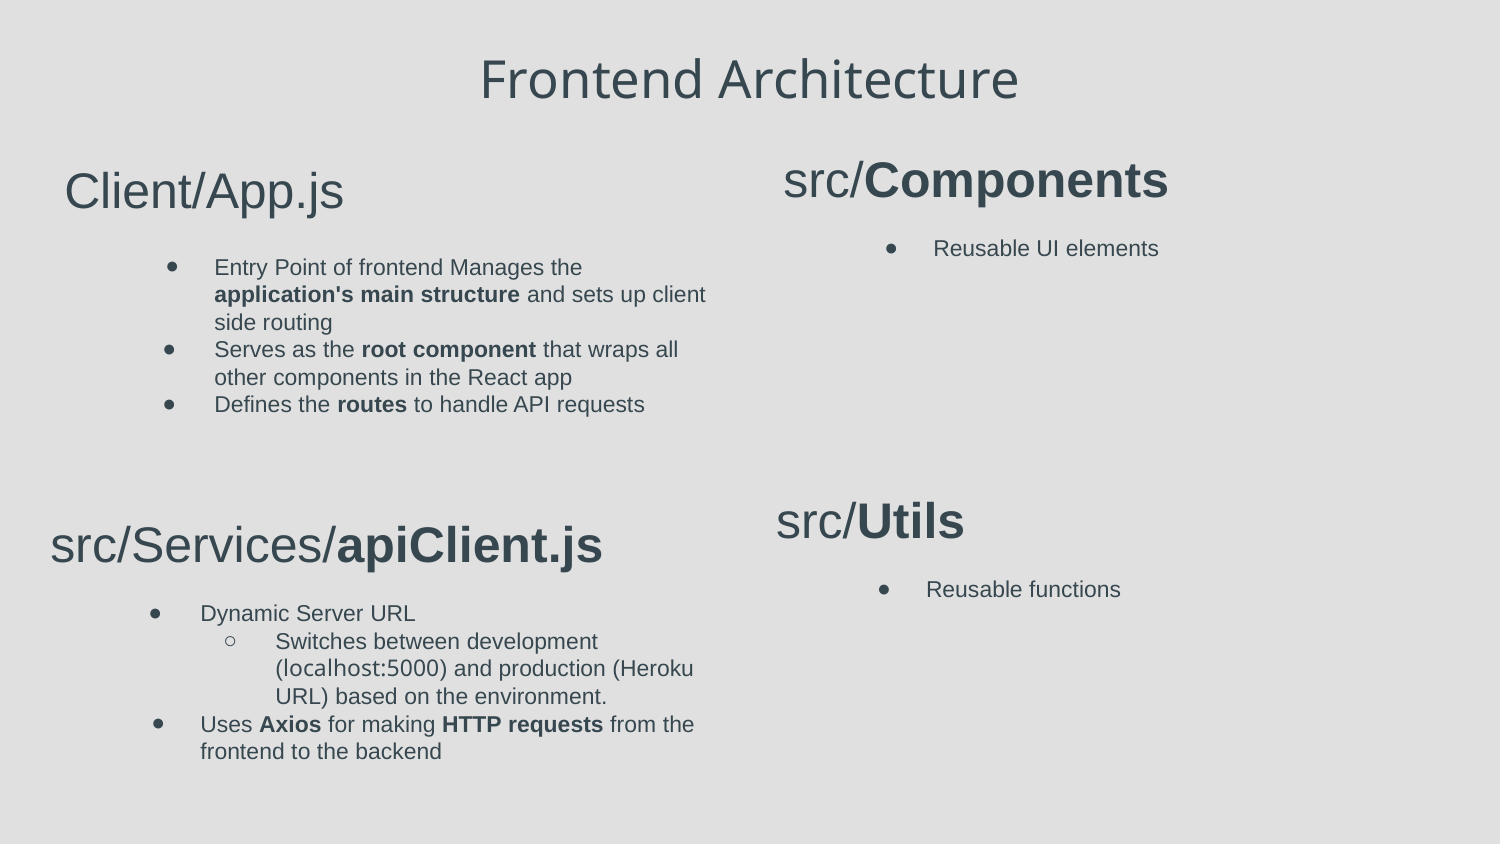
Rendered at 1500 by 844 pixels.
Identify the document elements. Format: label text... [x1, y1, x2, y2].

title Client/App.js Entry Point of frontend Manages the application's main structure and sets up client side routing Serves as the root component that wraps all other components in the React app Defines the routes to handle API requests [49, 145, 726, 458]
title Frontend Architecture [35, 30, 1465, 124]
title src/Services/apiClient.js Dynamic Server URL Switches between development (localhost:5000) and production (Heroku URL) based on the environment. Uses Axios for making HTTP requests from the frontend to the backend [35, 480, 712, 822]
title src/Utils Reusable functions [761, 486, 1438, 631]
title src/Components Reusable UI elements [768, 145, 1445, 290]
